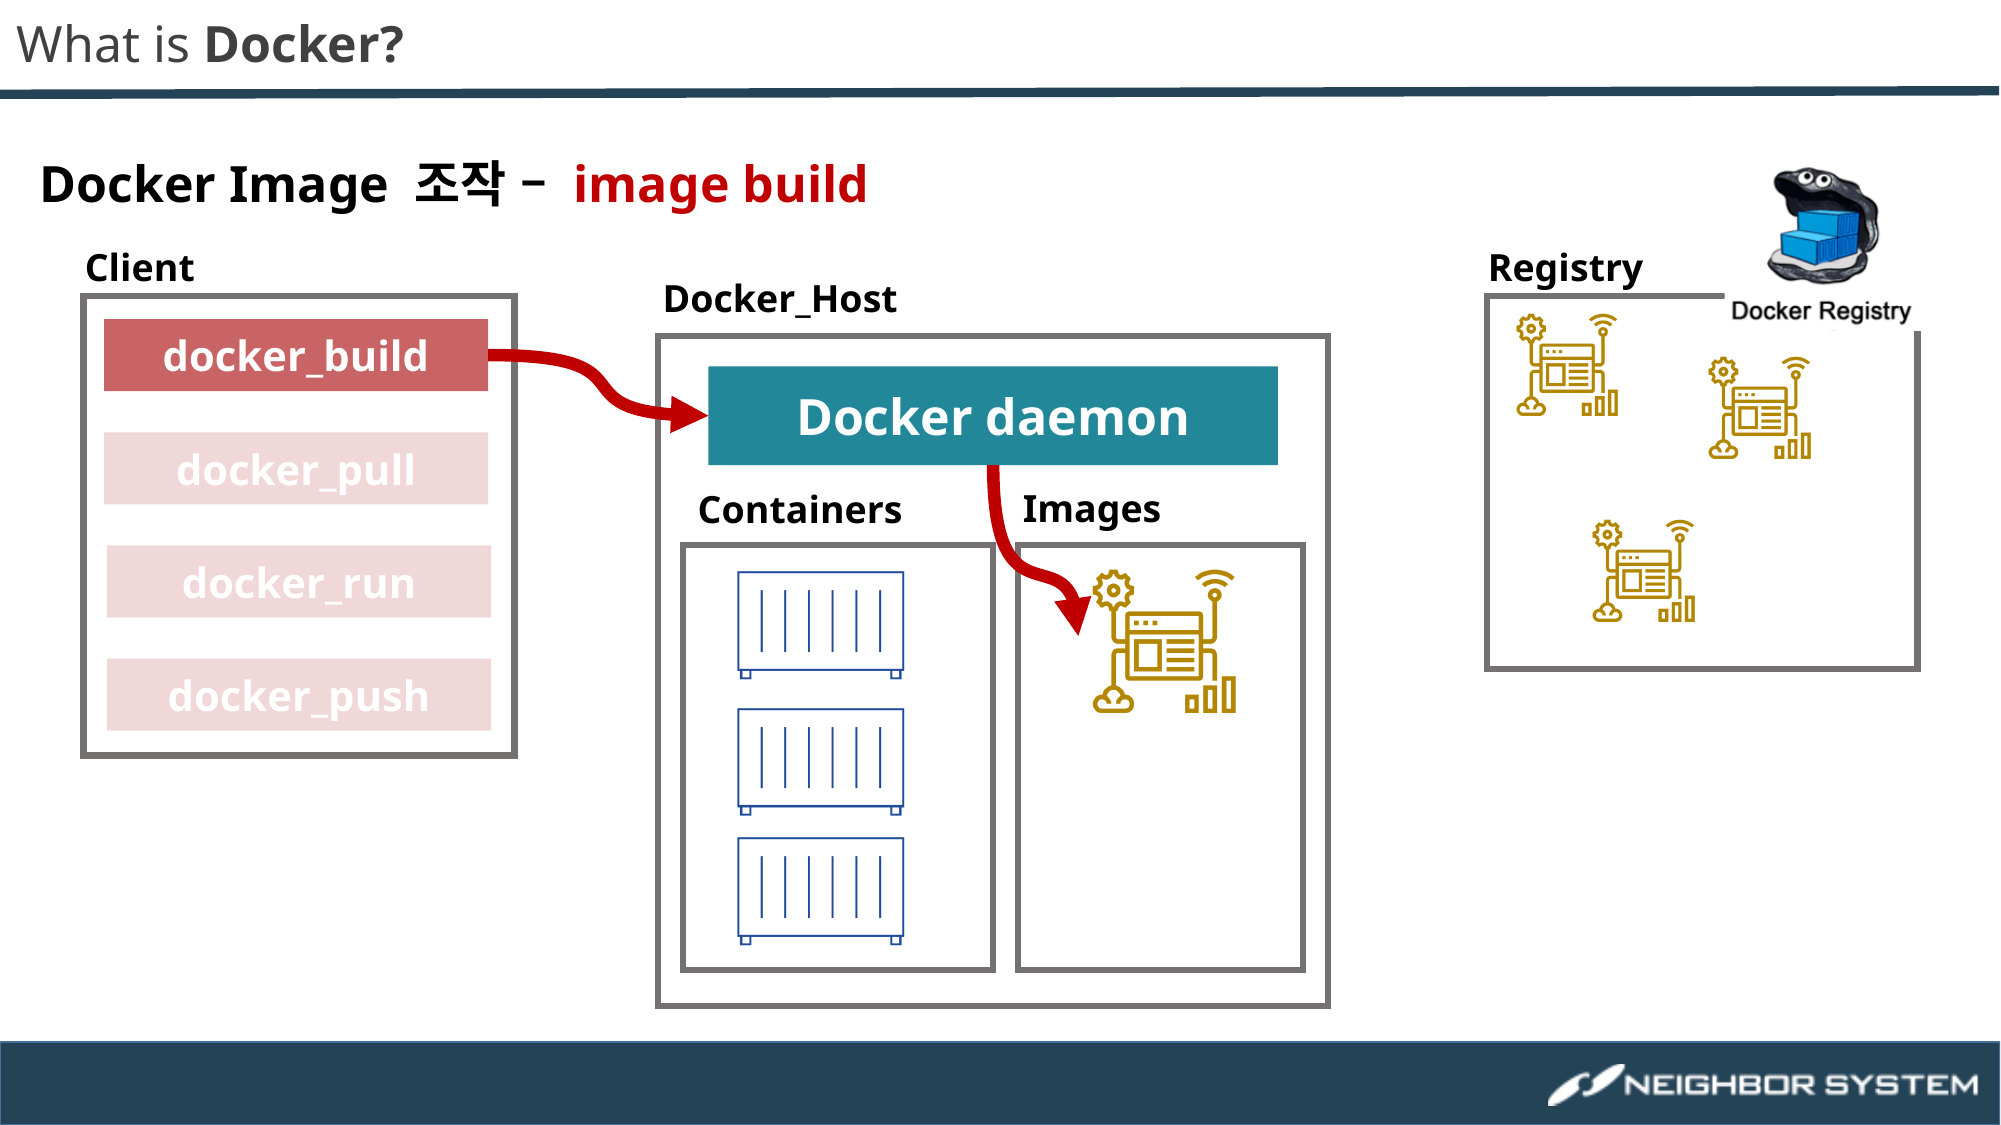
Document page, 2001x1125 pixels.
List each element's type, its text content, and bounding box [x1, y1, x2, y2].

text_box [83, 295, 516, 757]
text_box docker_run [106, 544, 492, 619]
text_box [488, 355, 709, 416]
picture [1698, 355, 1817, 460]
text_box docker_push [106, 658, 492, 732]
text_box Registry [1473, 236, 1724, 297]
picture [1506, 312, 1624, 417]
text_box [647, 267, 1354, 1007]
picture [1582, 518, 1700, 623]
text_box Docker Image 조작 – image build [24, 144, 1795, 220]
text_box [950, 507, 1122, 594]
text_box docker_build [103, 318, 489, 392]
picture [1724, 154, 1929, 331]
text_box Client [70, 236, 416, 297]
text_box docker_pull [103, 431, 489, 505]
text_box [1486, 297, 1919, 670]
